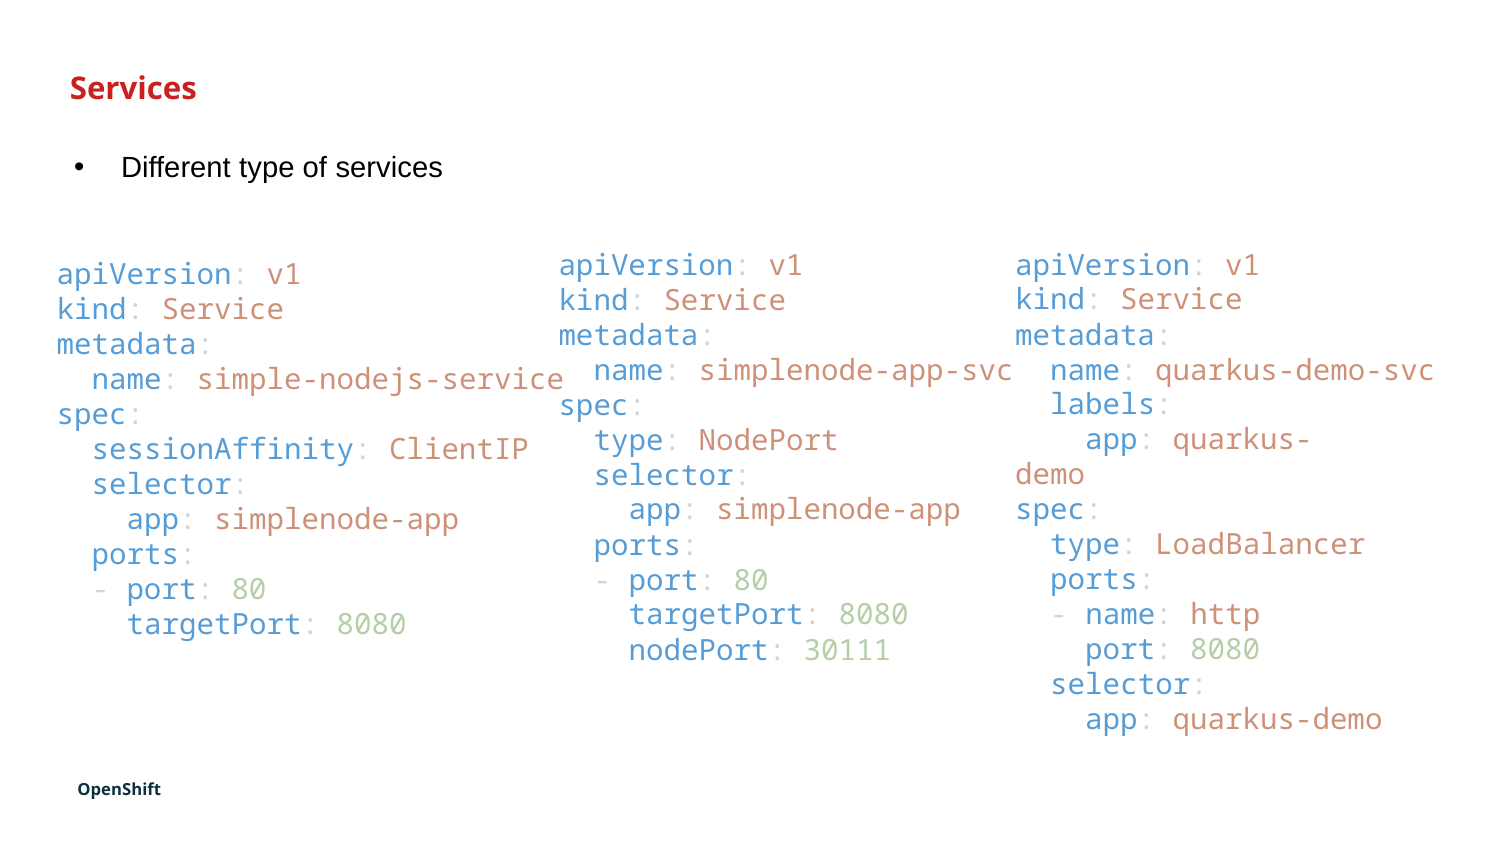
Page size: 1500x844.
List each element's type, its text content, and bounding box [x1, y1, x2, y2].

text_box Different type of services [59, 141, 459, 248]
text_box apiVersion: v1 kind: Service metadata: name: simple-nodejs-service spec: sessionAffinity: ClientIP selector: app: simplenode-app ports: - port: 80 targetPort: 8080 [41, 248, 543, 718]
text_box OpenShift [69, 774, 944, 801]
text_box apiVersion: v1 kind: Service metadata: name: quarkus-demo-svc labels: app: quarkus-demo spec: type: LoadBalancer ports: - name: http port: 8080 selector: app: quarkus-demo [1000, 238, 1463, 778]
text_box Services [58, 63, 750, 120]
text_box apiVersion: v1 kind: Service metadata: name: simplenode-app-svc spec: type: NodePort selector: app: simplenode-app ports: - port: 80 targetPort: 8080 nodePort: 30111 [543, 238, 1000, 743]
